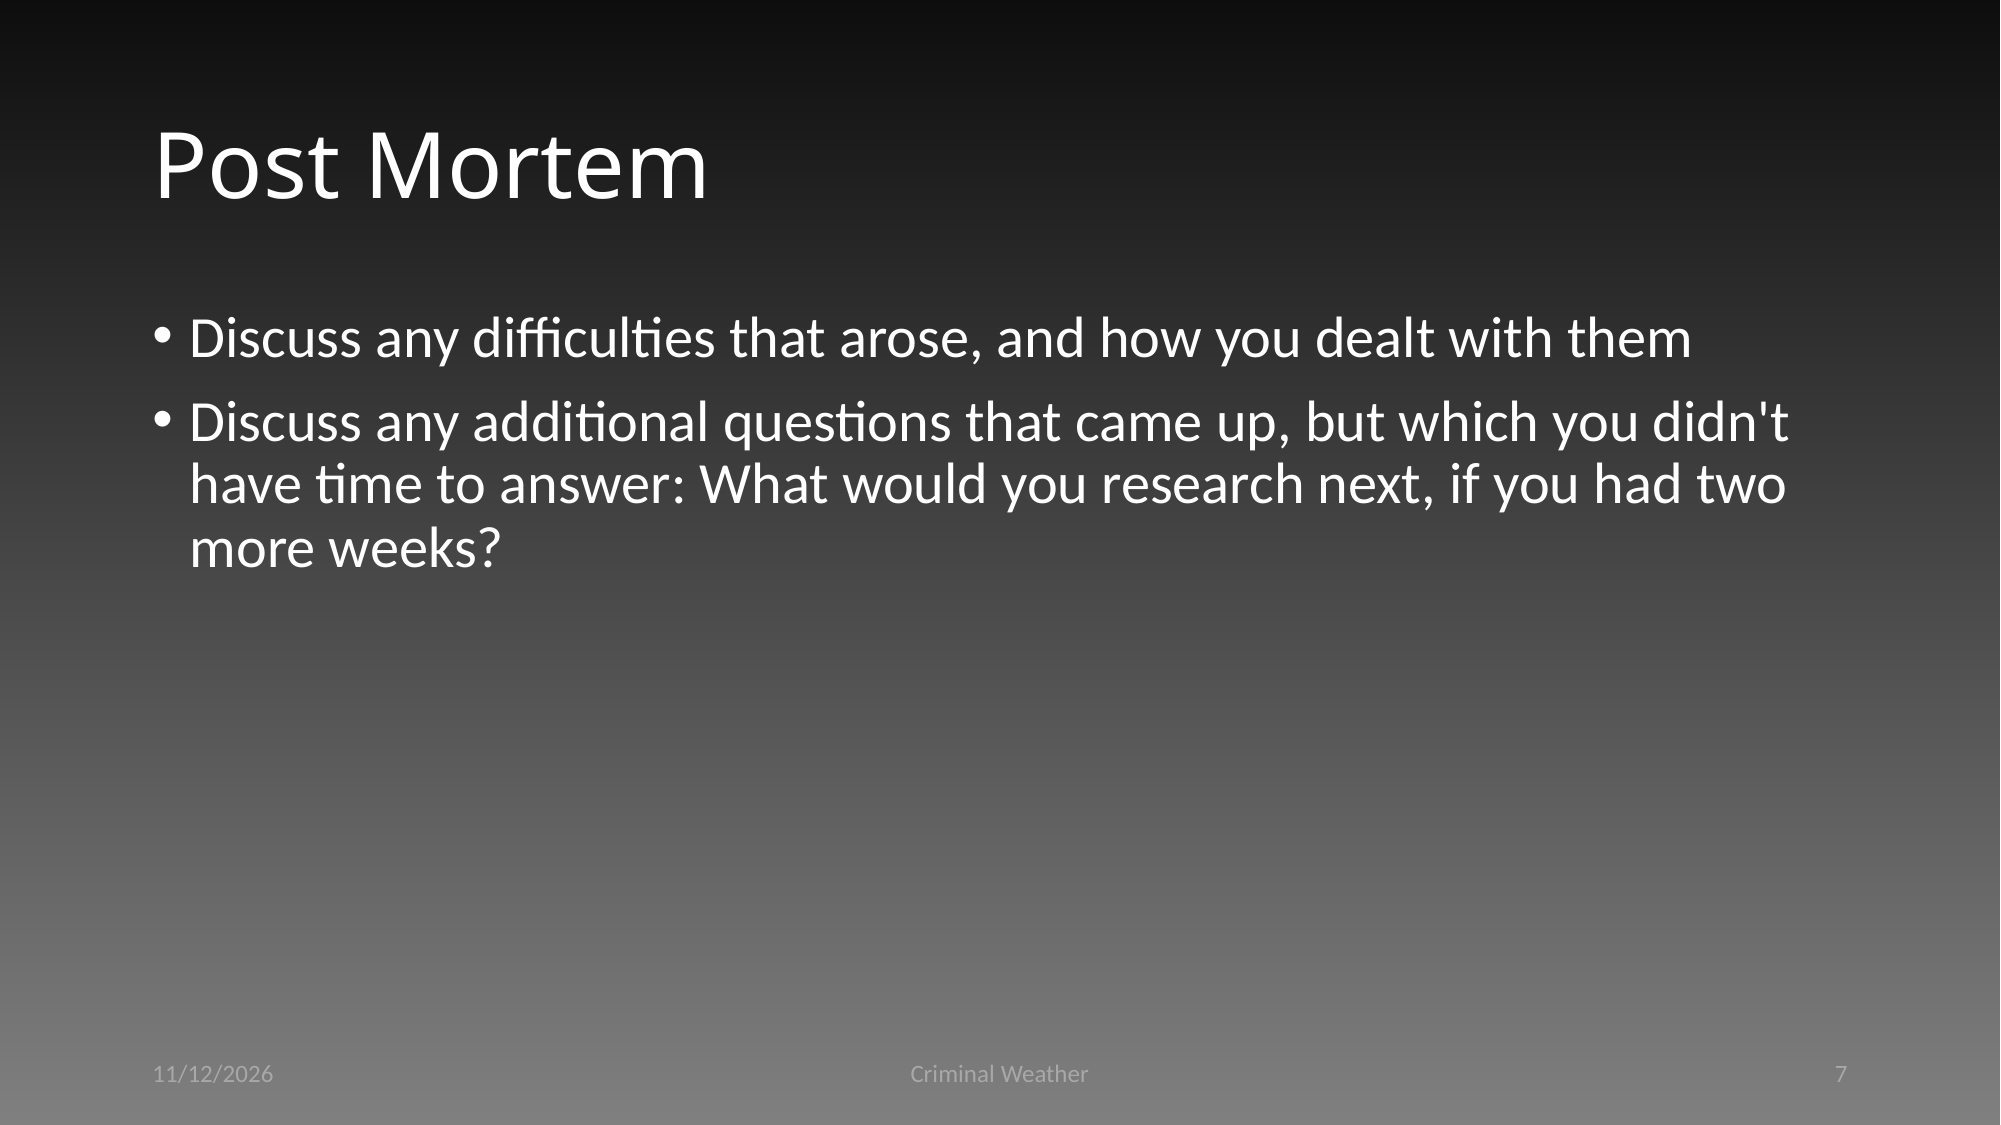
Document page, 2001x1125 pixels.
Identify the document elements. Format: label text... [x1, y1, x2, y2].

title Post Mortem [137, 59, 1863, 278]
slide_number 7 [1412, 1042, 1863, 1103]
footer Criminal Weather [662, 1042, 1338, 1103]
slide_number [137, 1042, 588, 1103]
list Discuss any difficulties that arose, and how you dealt with them Discuss any additional questions that came up, but which you didn't have time to answer: What would you research next, if you had two more weeks? [137, 299, 1863, 1014]
